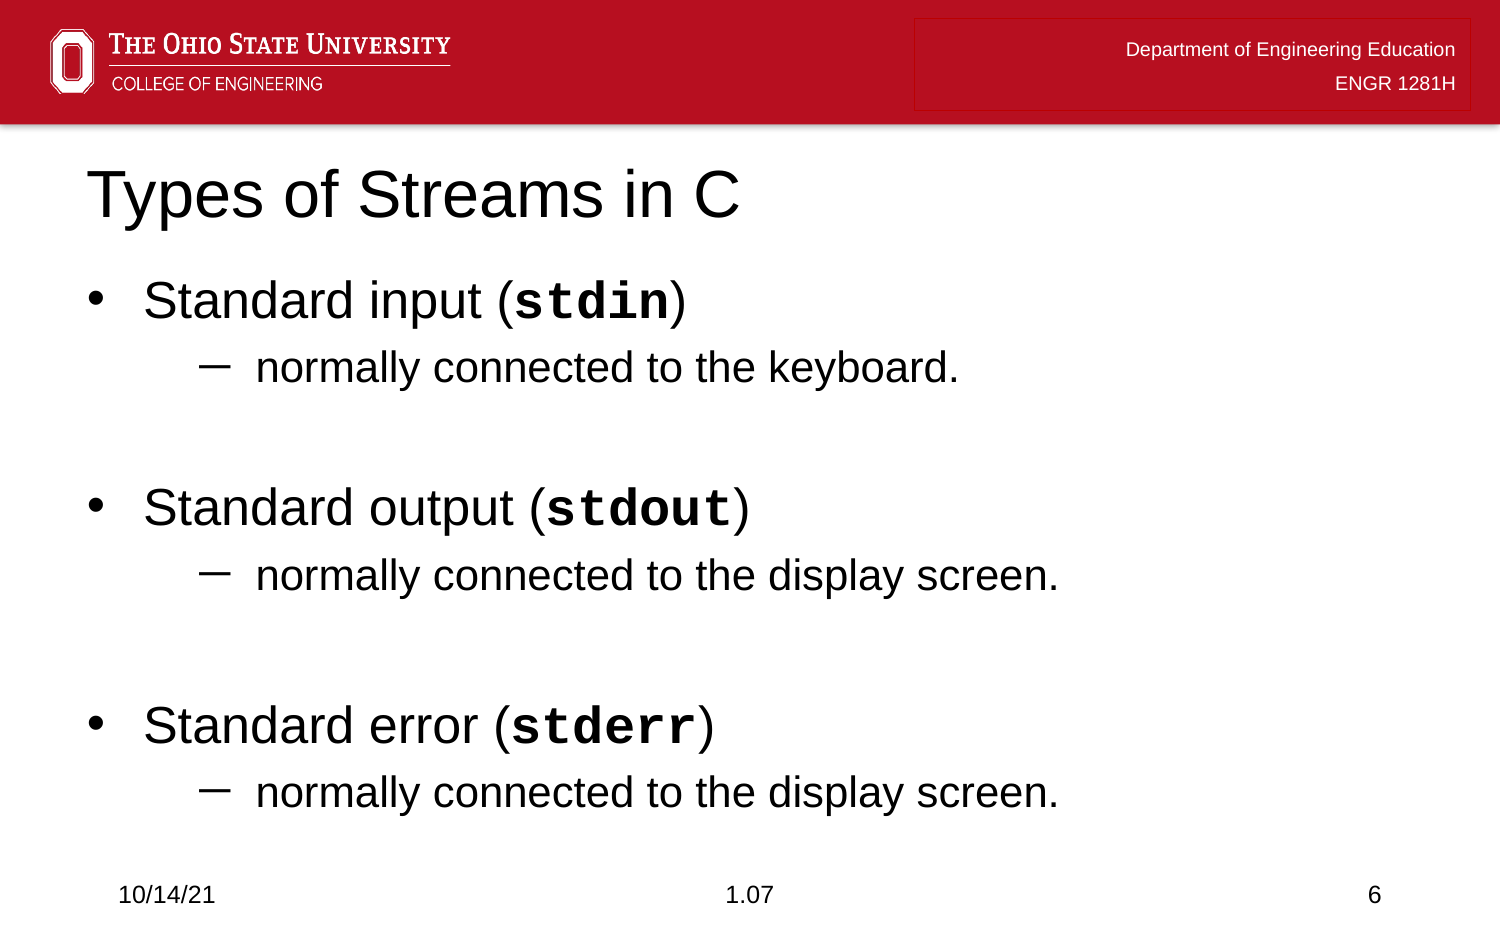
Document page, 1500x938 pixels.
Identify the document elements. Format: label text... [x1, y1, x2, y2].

list Standard input (stdin) normally connected to the keyboard. Standard output (stdout) normally connected to the display screen. Standard error (stderr) normally connected to the display screen. [72, 258, 1422, 869]
footer 1.07 [496, 868, 1004, 919]
title Types of Streams in C [72, 143, 1433, 251]
slide_number 6 [1059, 868, 1397, 919]
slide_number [103, 868, 441, 919]
